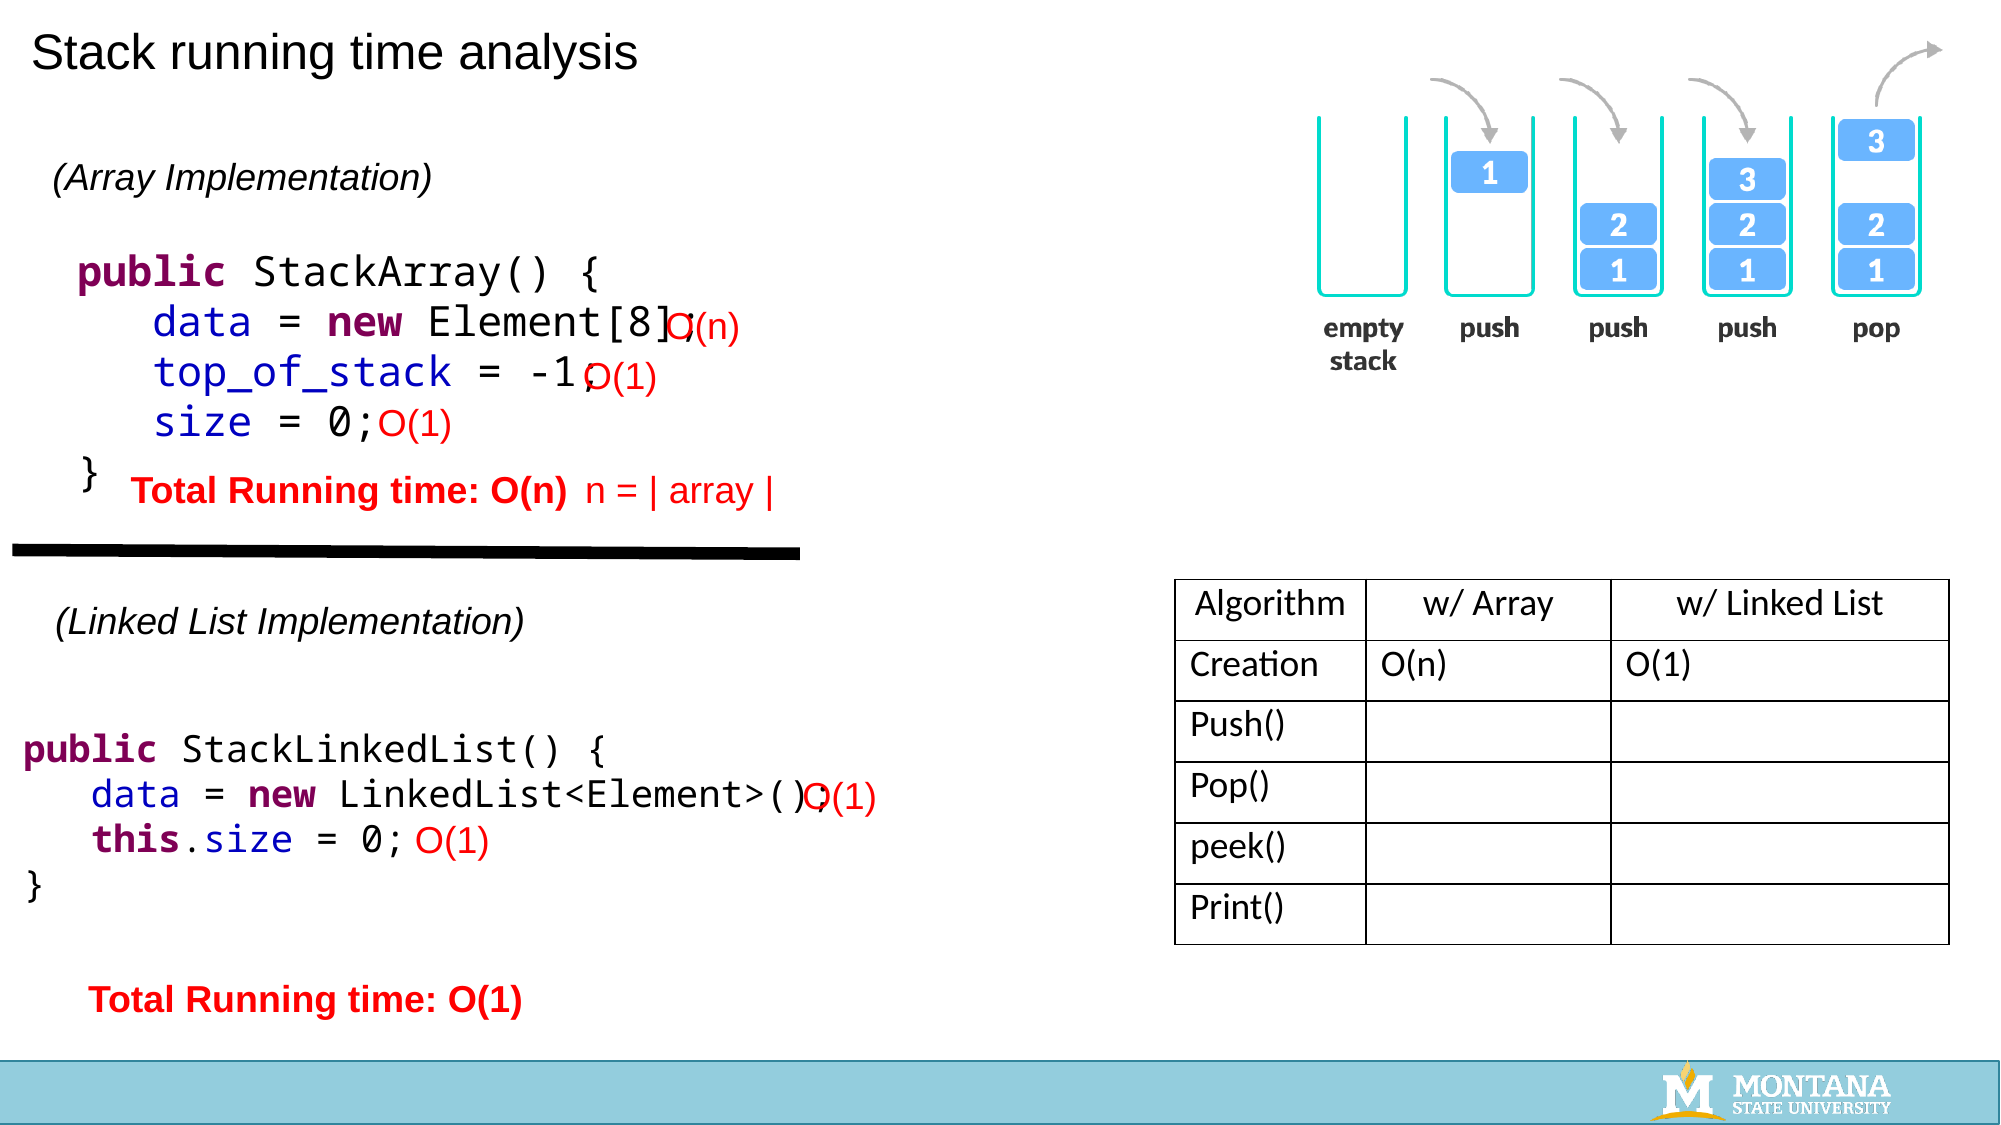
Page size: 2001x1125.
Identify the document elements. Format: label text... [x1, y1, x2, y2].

text_box public StackArray() { data = new Element[8]; top_of_stack = -1; size = 0; } [62, 237, 1076, 503]
text_box O(1) [568, 345, 673, 405]
table_cell [1612, 885, 1948, 944]
text_box Total Running time: O(1) [73, 967, 539, 1028]
text_box Total Running time: O(n) [115, 458, 570, 519]
text_box n = | array | [570, 458, 790, 519]
text_box (Linked List Implementation) [40, 589, 541, 650]
text_box Stack running time analysis [16, 12, 655, 88]
table_cell Pop() [1176, 763, 1365, 822]
text_box O(1) [400, 808, 506, 869]
text_box O(1) [787, 764, 893, 825]
table_cell [1367, 824, 1610, 883]
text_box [0, 1059, 1648, 1125]
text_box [1891, 1059, 2000, 1125]
text_box O(1) [363, 392, 468, 452]
table_cell [1612, 824, 1948, 883]
table_cell [1367, 885, 1610, 944]
table_header w/ Array [1367, 580, 1610, 640]
table_cell [1612, 702, 1948, 761]
table_header Algorithm [1176, 580, 1365, 640]
table_cell Push() [1176, 702, 1365, 761]
table_cell [1367, 702, 1610, 761]
table_header w/ Linked List [1612, 580, 1948, 640]
table_cell [1367, 763, 1610, 822]
table_cell [1612, 763, 1948, 822]
picture [1649, 1060, 1892, 1122]
text_box public StackLinkedList() { data = new LinkedList<Element>(); this.size = 0; } [8, 717, 849, 958]
table_cell O(n) [1367, 641, 1610, 700]
text_box (Array Implementation) [37, 145, 448, 206]
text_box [12, 549, 801, 554]
picture [1275, 0, 1984, 417]
table_cell Creation [1176, 641, 1365, 700]
text_box O(n) [650, 294, 756, 355]
table_cell Print() [1176, 885, 1365, 944]
table_cell O(1) [1612, 641, 1948, 700]
table_cell peek() [1176, 824, 1365, 883]
